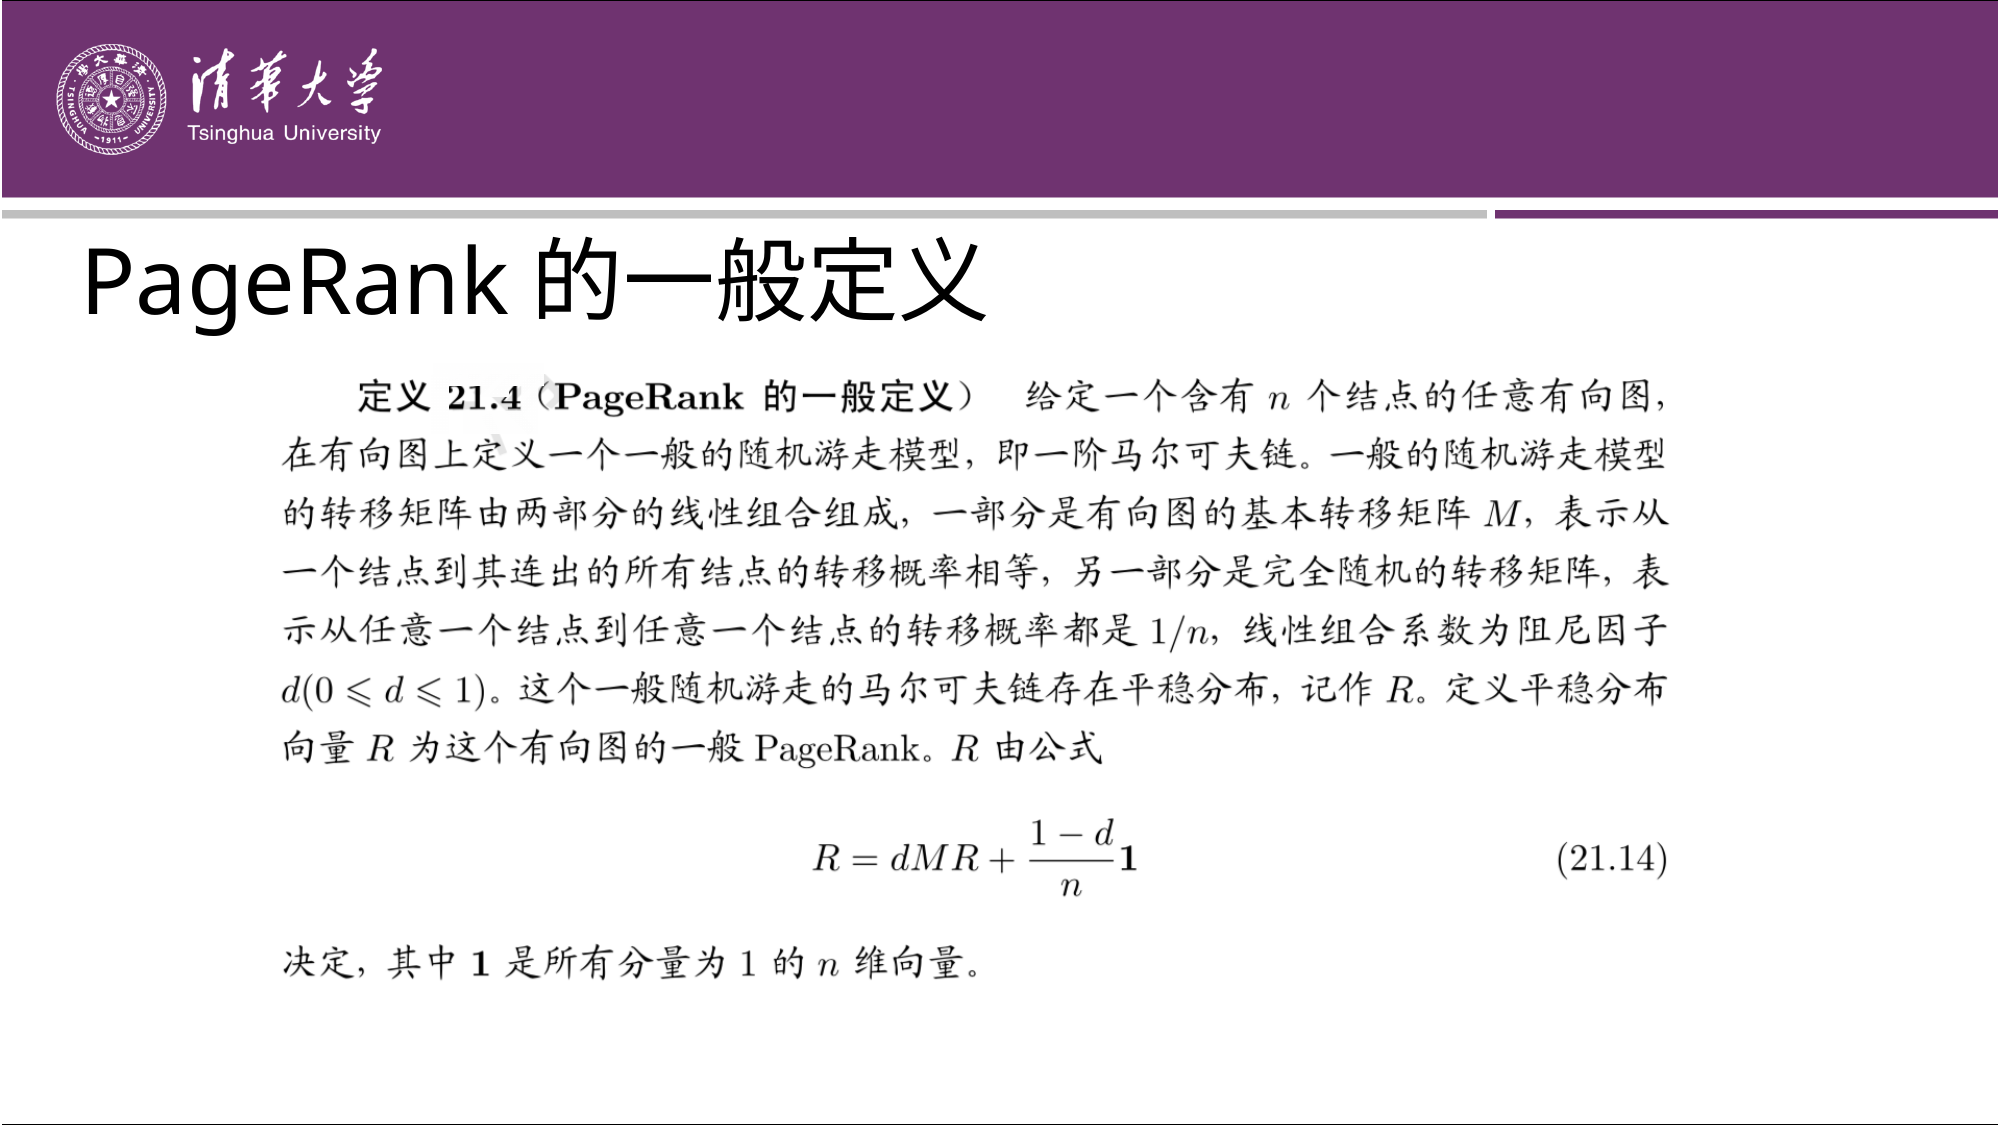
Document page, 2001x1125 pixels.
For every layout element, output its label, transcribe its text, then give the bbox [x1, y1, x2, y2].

picture [2, 0, 1998, 1125]
title PageRank的一般定义 [65, 176, 1791, 394]
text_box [263, 363, 1737, 1013]
